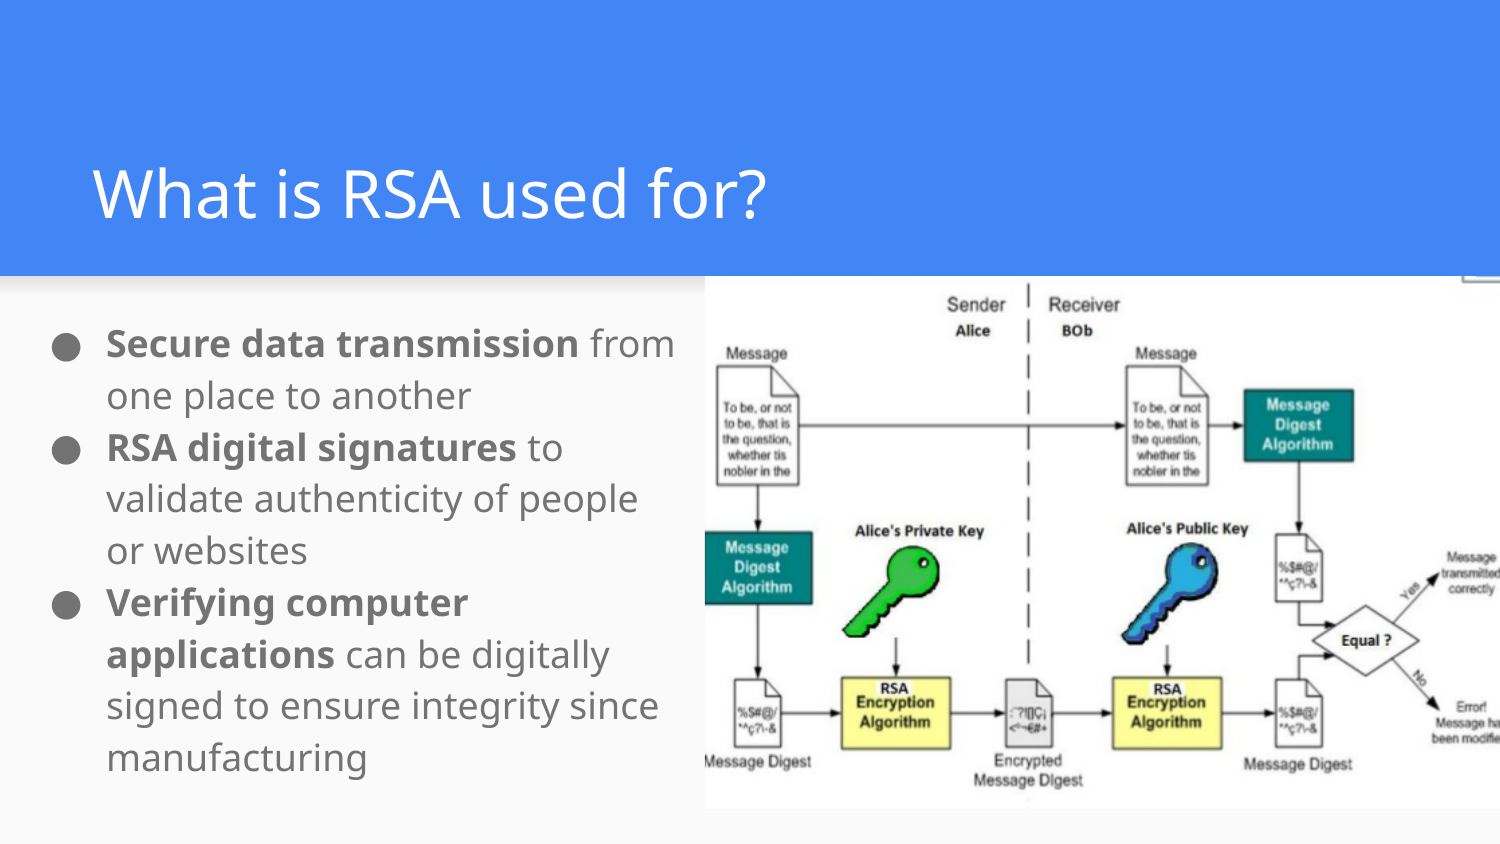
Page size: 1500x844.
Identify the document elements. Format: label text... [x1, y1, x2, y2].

list Secure data transmission from one place to another RSA digital signatures to validate authenticity of people or websites Verifying computer applications can be digitally signed to ensure integrity since manufacturing [16, 298, 693, 743]
title What is RSA used for? [77, 121, 1427, 248]
picture [704, 276, 1500, 810]
